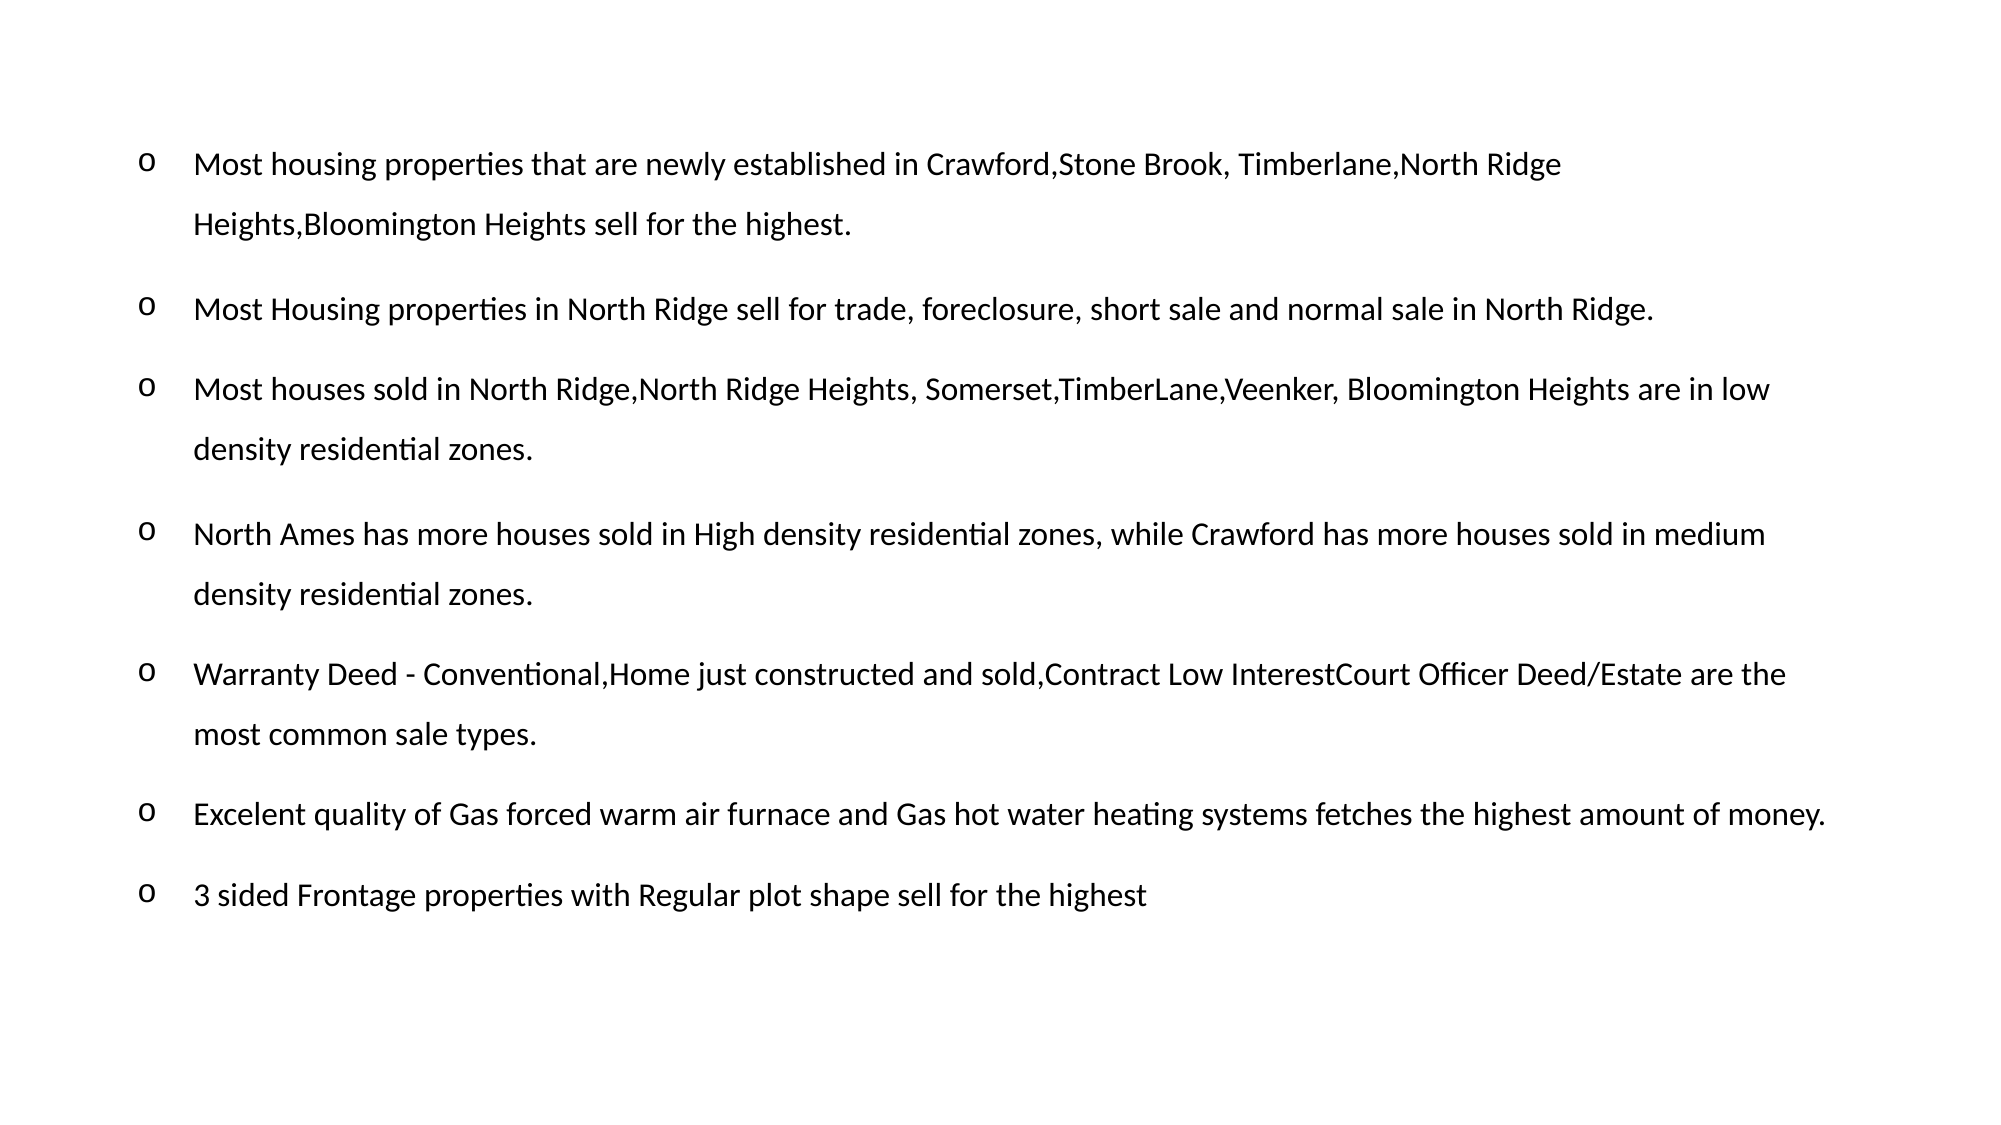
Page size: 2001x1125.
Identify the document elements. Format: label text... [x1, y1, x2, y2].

list Most housing properties that are newly established in Crawford,Stone Brook, Timberlane,North Ridge Heights,Bloomington Heights sell for the highest. Most Housing properties in North Ridge sell for trade, foreclosure, short sale and normal sale in North Ridge. Most houses sold in North Ridge,North Ridge Heights, Somerset,TimberLane,Veenker, Bloomington Heights are in low density residential zones. North Ames has more houses sold in High density residential zones, while Crawford has more houses sold in medium density residential zones. Warranty Deed - Conventional,Home just constructed and sold,Contract Low InterestCourt Officer Deed/Estate are the most common sale types. Excelent quality of Gas forced warm air furnace and Gas hot water heating systems fetches the highest amount of money. 3 sided Frontage properties with Regular plot shape sell for the highest [122, 114, 1848, 1022]
